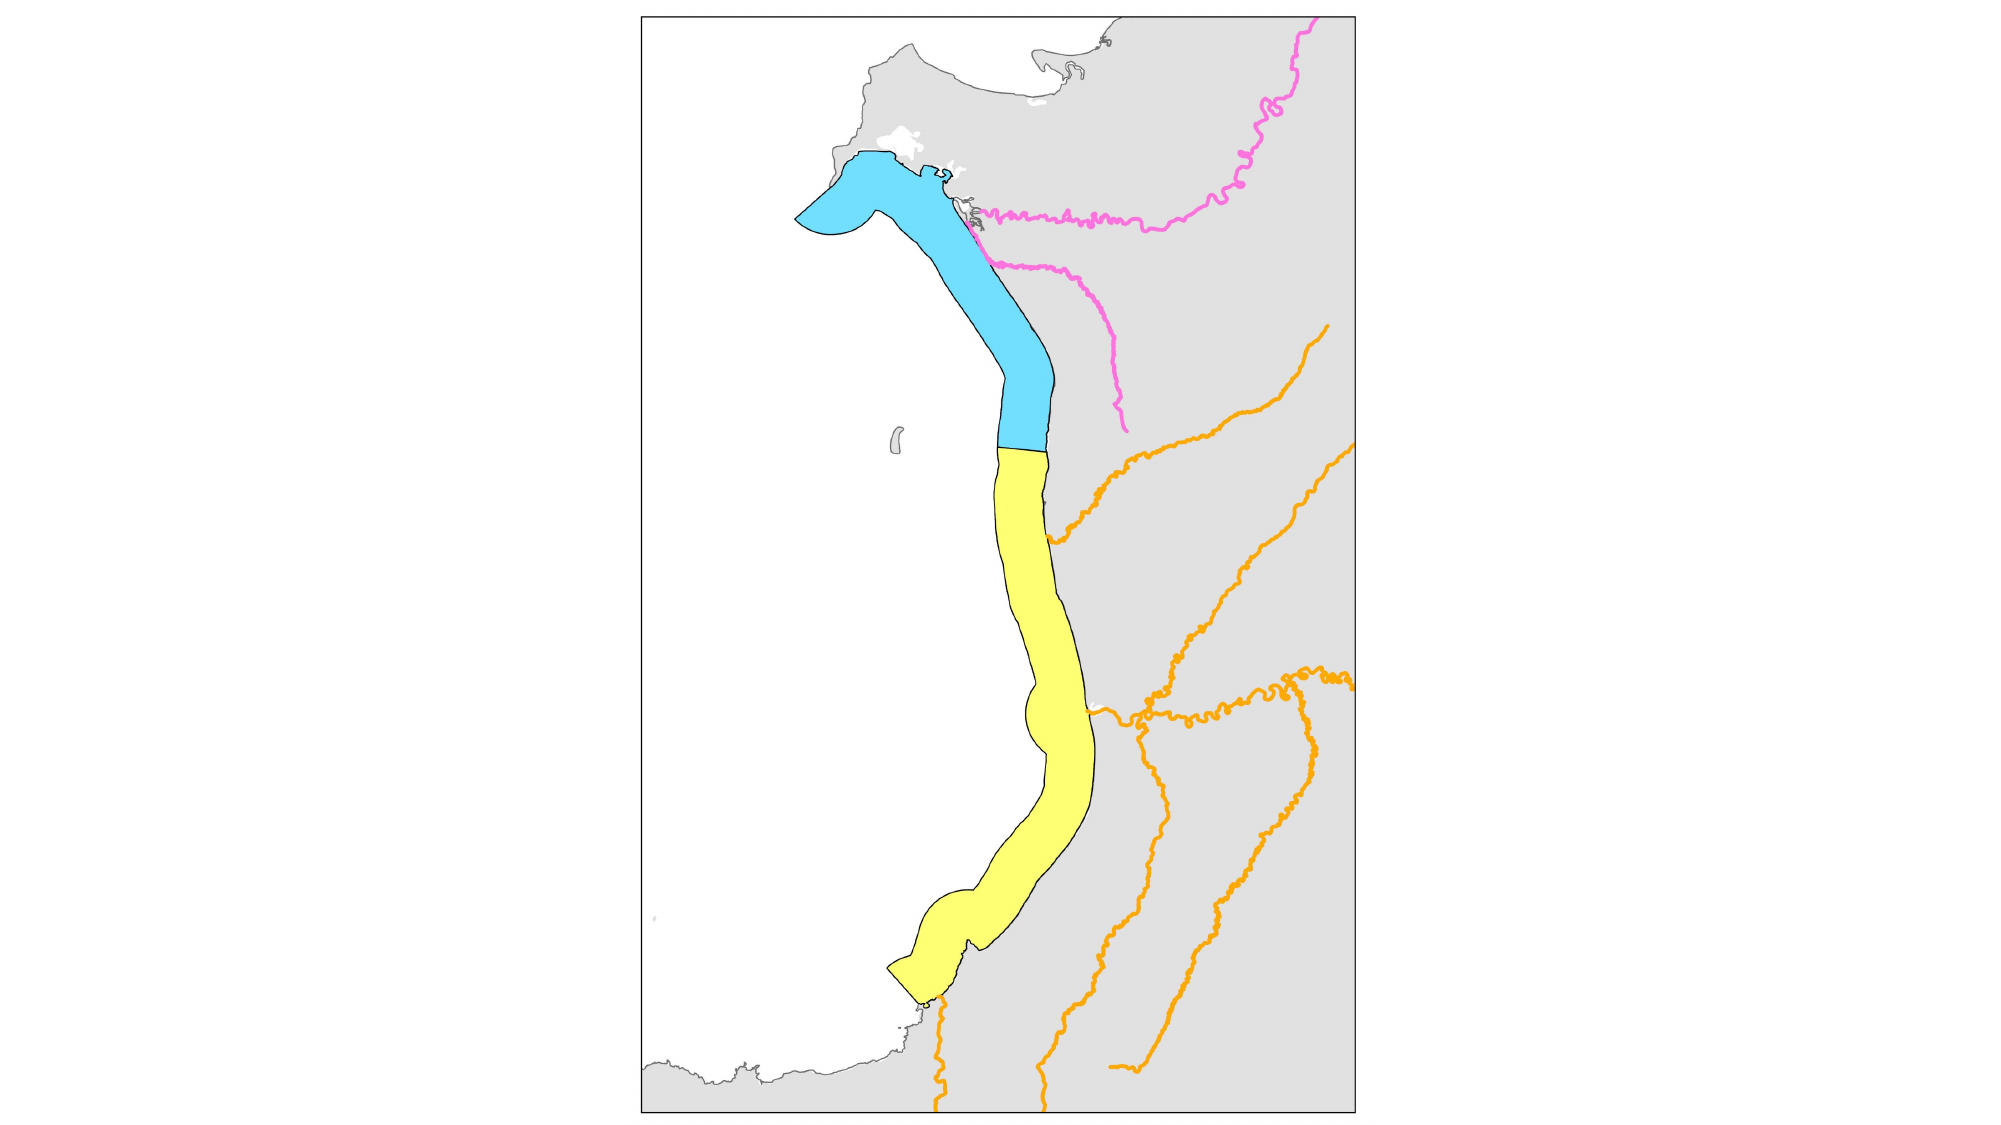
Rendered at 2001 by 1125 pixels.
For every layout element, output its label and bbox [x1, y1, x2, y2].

picture [624, 0, 1375, 1125]
